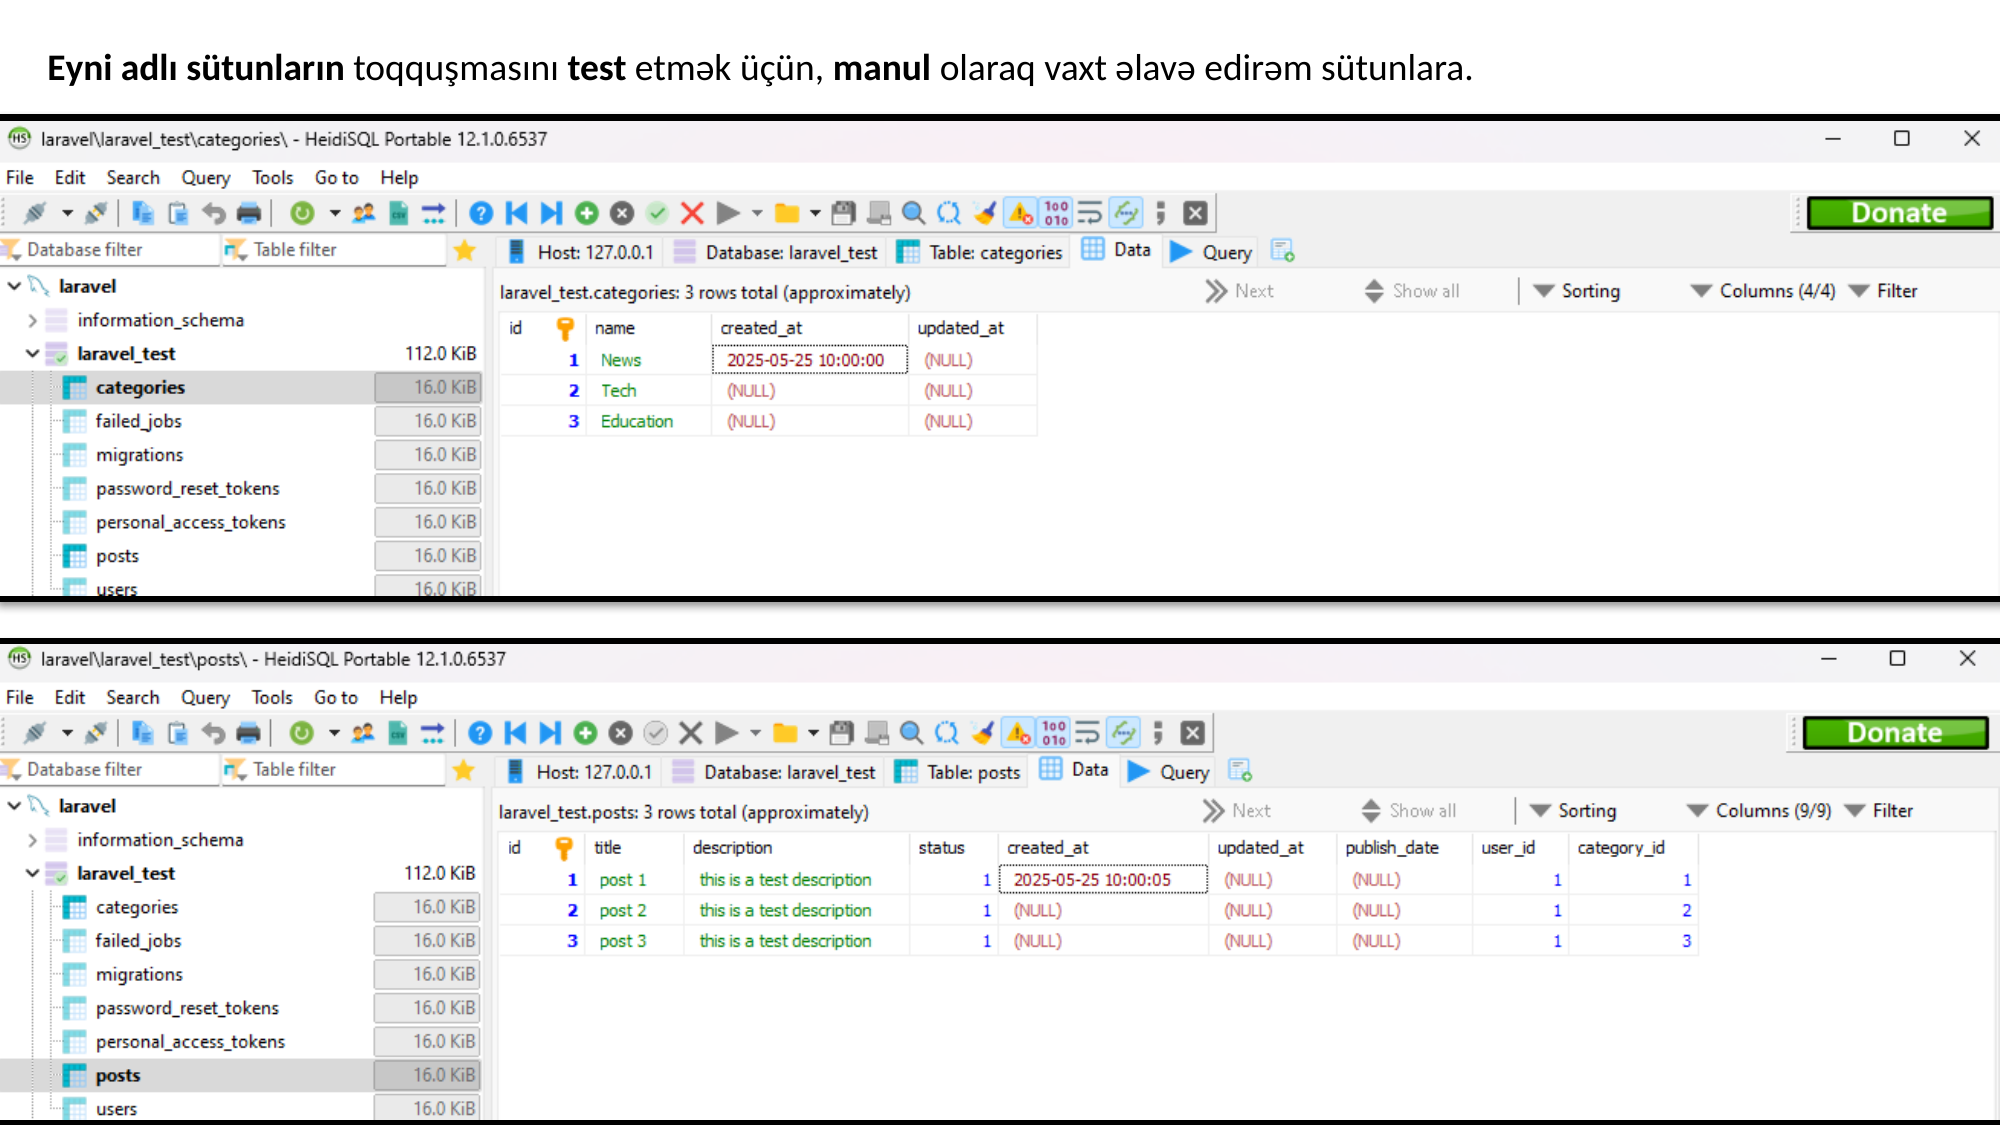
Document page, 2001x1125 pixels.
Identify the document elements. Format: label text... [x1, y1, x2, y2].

picture [0, 643, 2000, 1120]
picture [0, 120, 2000, 597]
text_box Eyni adlı sütunların toqquşmasını test etmək üçün, manul olaraq vaxt əlavə edirəm sütunlara. [32, 36, 1968, 96]
